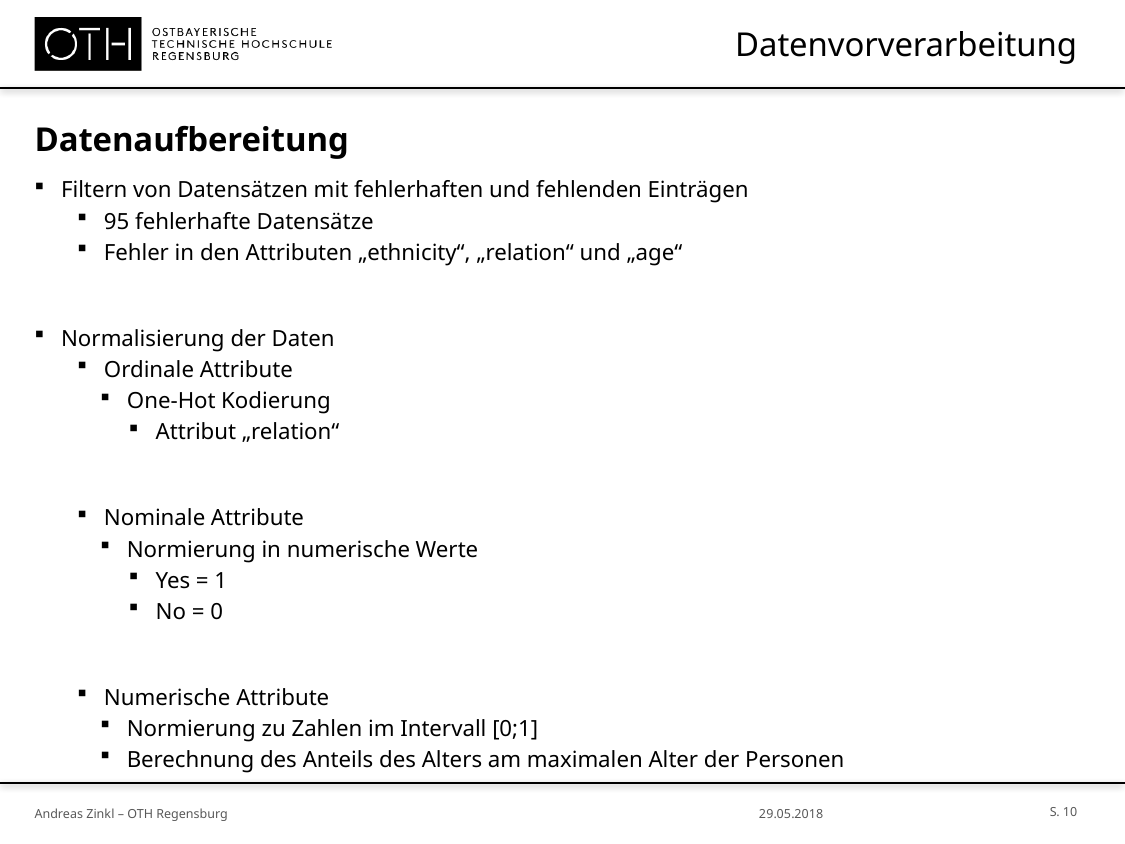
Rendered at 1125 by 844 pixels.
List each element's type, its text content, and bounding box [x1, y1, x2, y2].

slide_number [590, 784, 994, 844]
footer Andreas Zinkl – OTH Regensburg [34, 784, 590, 844]
picture [34, 17, 332, 71]
list Filtern von Datensätzen mit fehlerhaften und fehlenden Einträgen 95 fehlerhafte Datensätze Fehler in den Attributen „ethnicity“, „relation“ und „age“ Normalisierung der Daten Ordinale Attribute One-Hot Kodierung Attribut „relation“ Nominale Attribute Normierung in numerische Werte Yes = 1 No = 0 Numerische Attribute Normierung zu Zahlen im Intervall [0;1] Berechnung des Anteils des Alters am maximalen Alter der Personen [34, 179, 1089, 784]
slide_number S. 10 [991, 784, 1089, 843]
list Datenaufbereitung [34, 98, 1089, 179]
title Datenvorverarbeitung [332, 17, 1089, 71]
